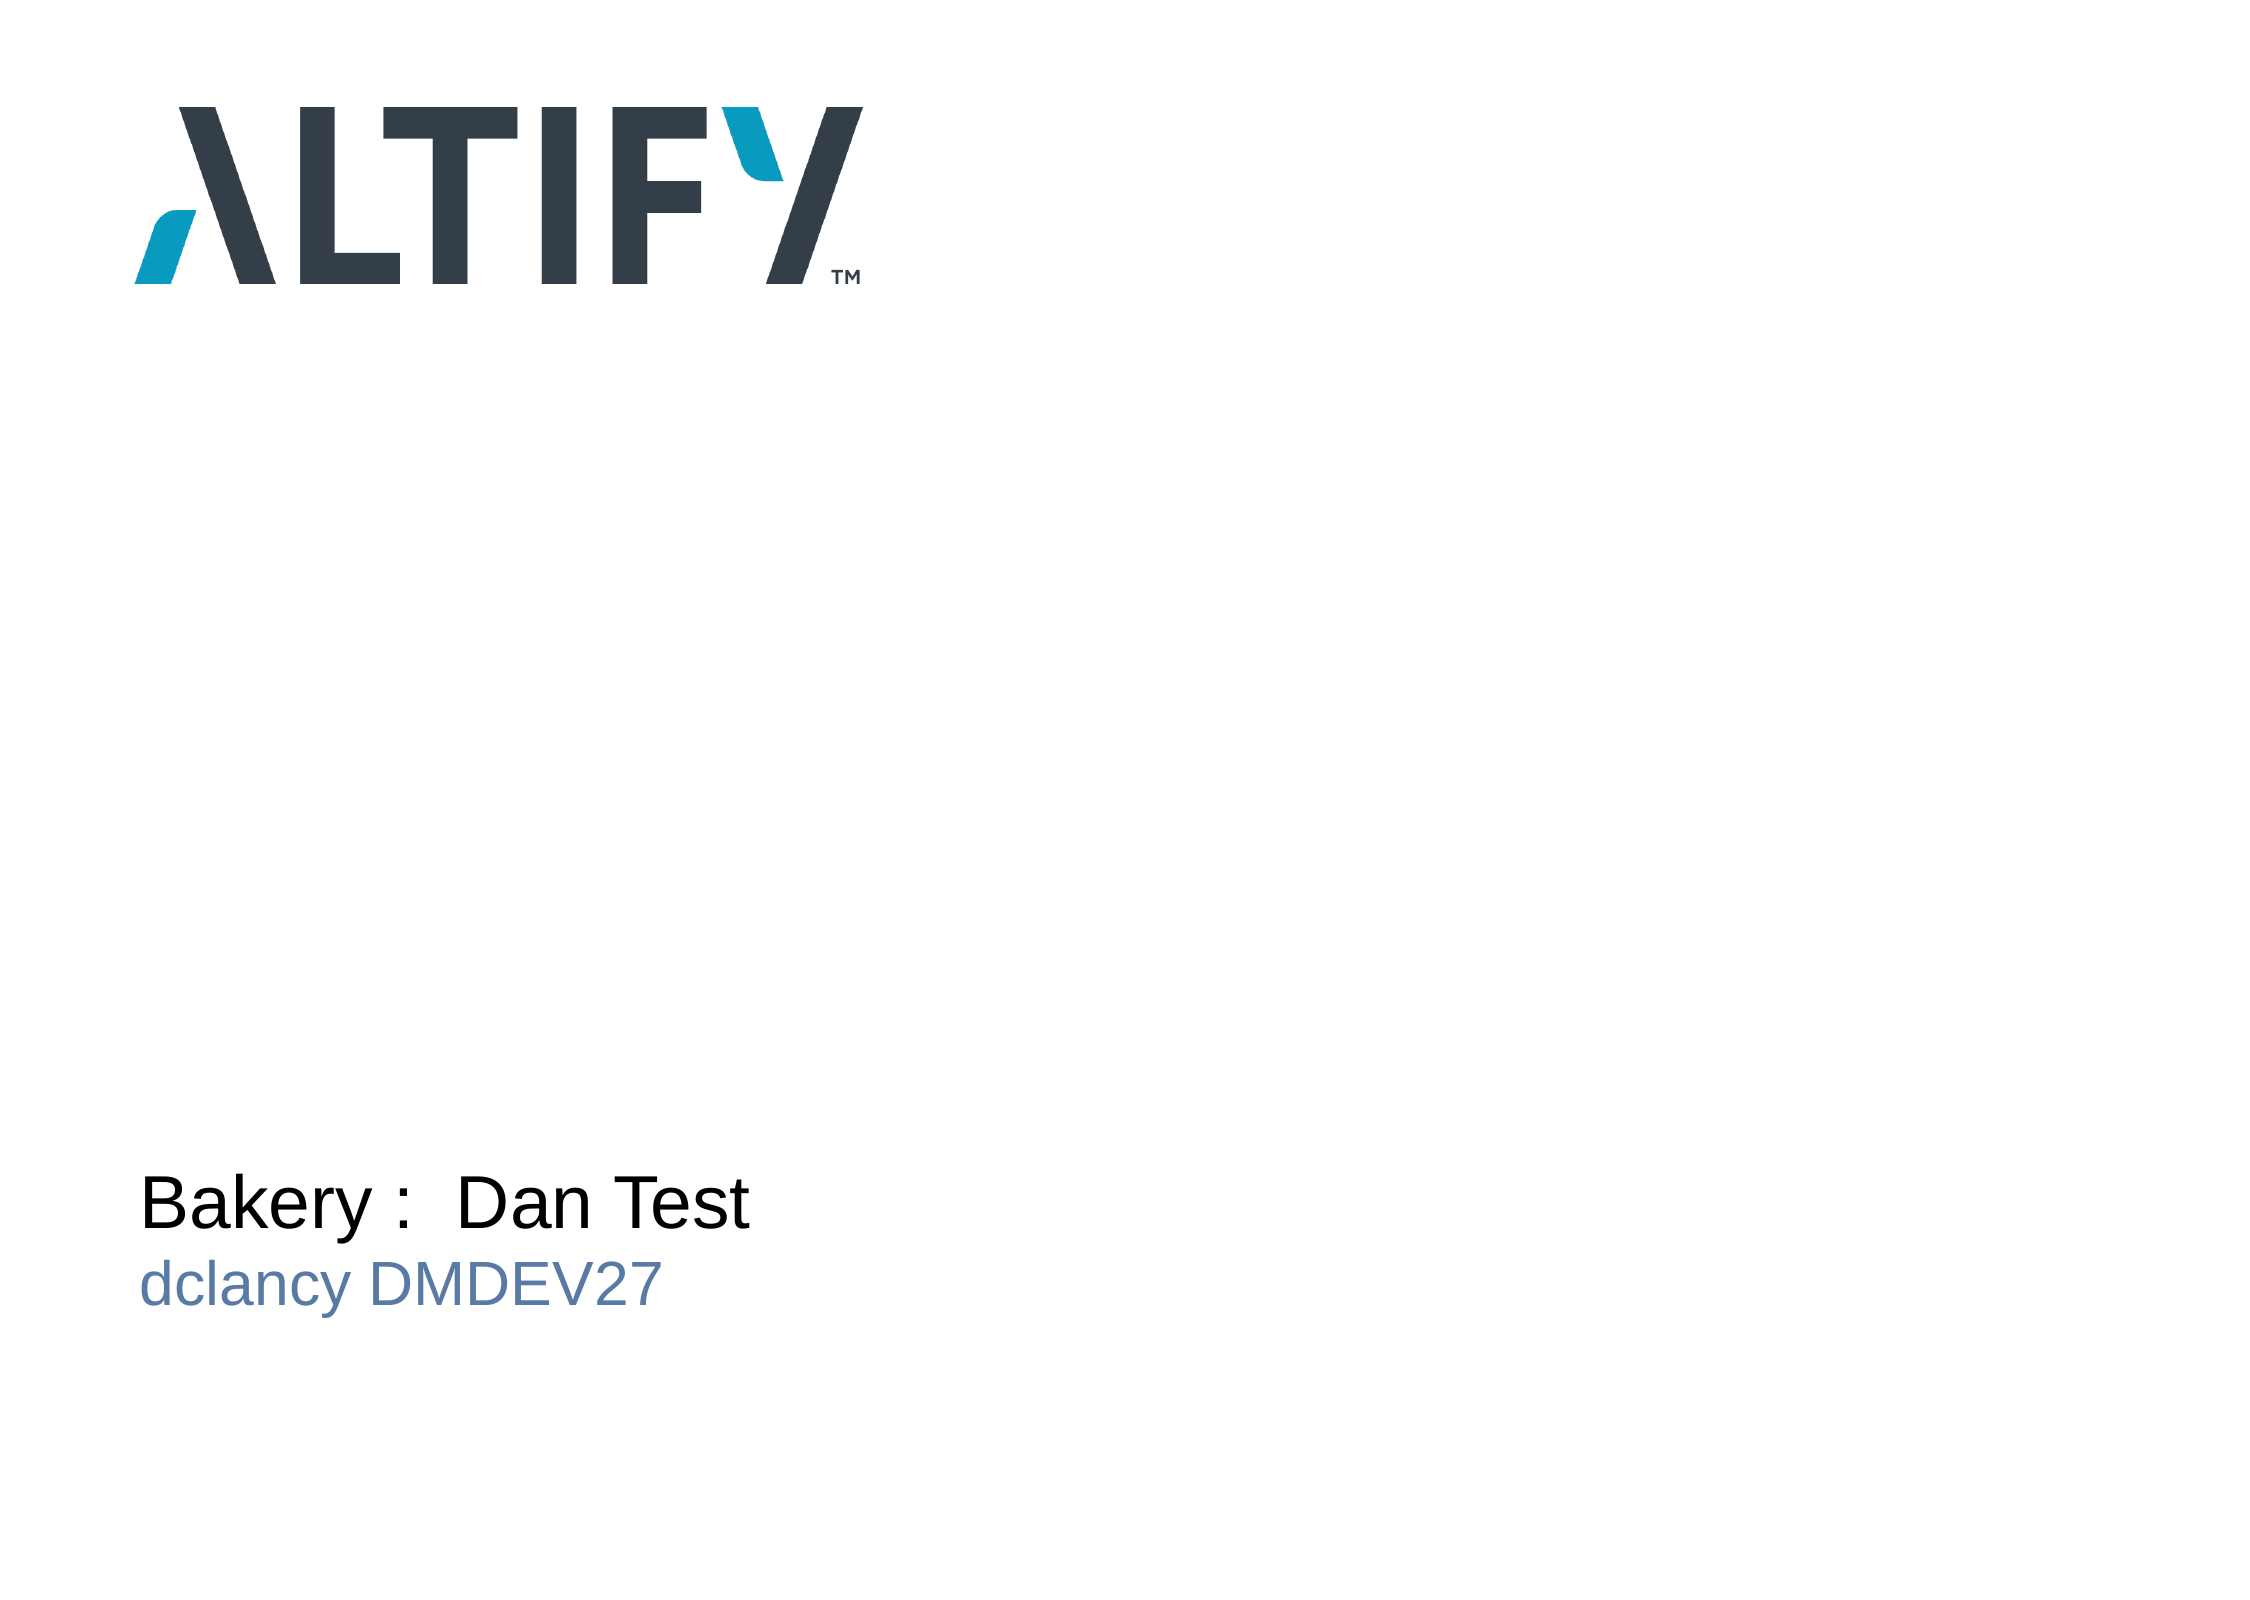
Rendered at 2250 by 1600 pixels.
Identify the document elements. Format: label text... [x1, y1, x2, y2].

picture [103, 103, 894, 287]
text_box Bakery : Dan Test dclancy DMDEV27 [123, 1144, 2106, 1565]
